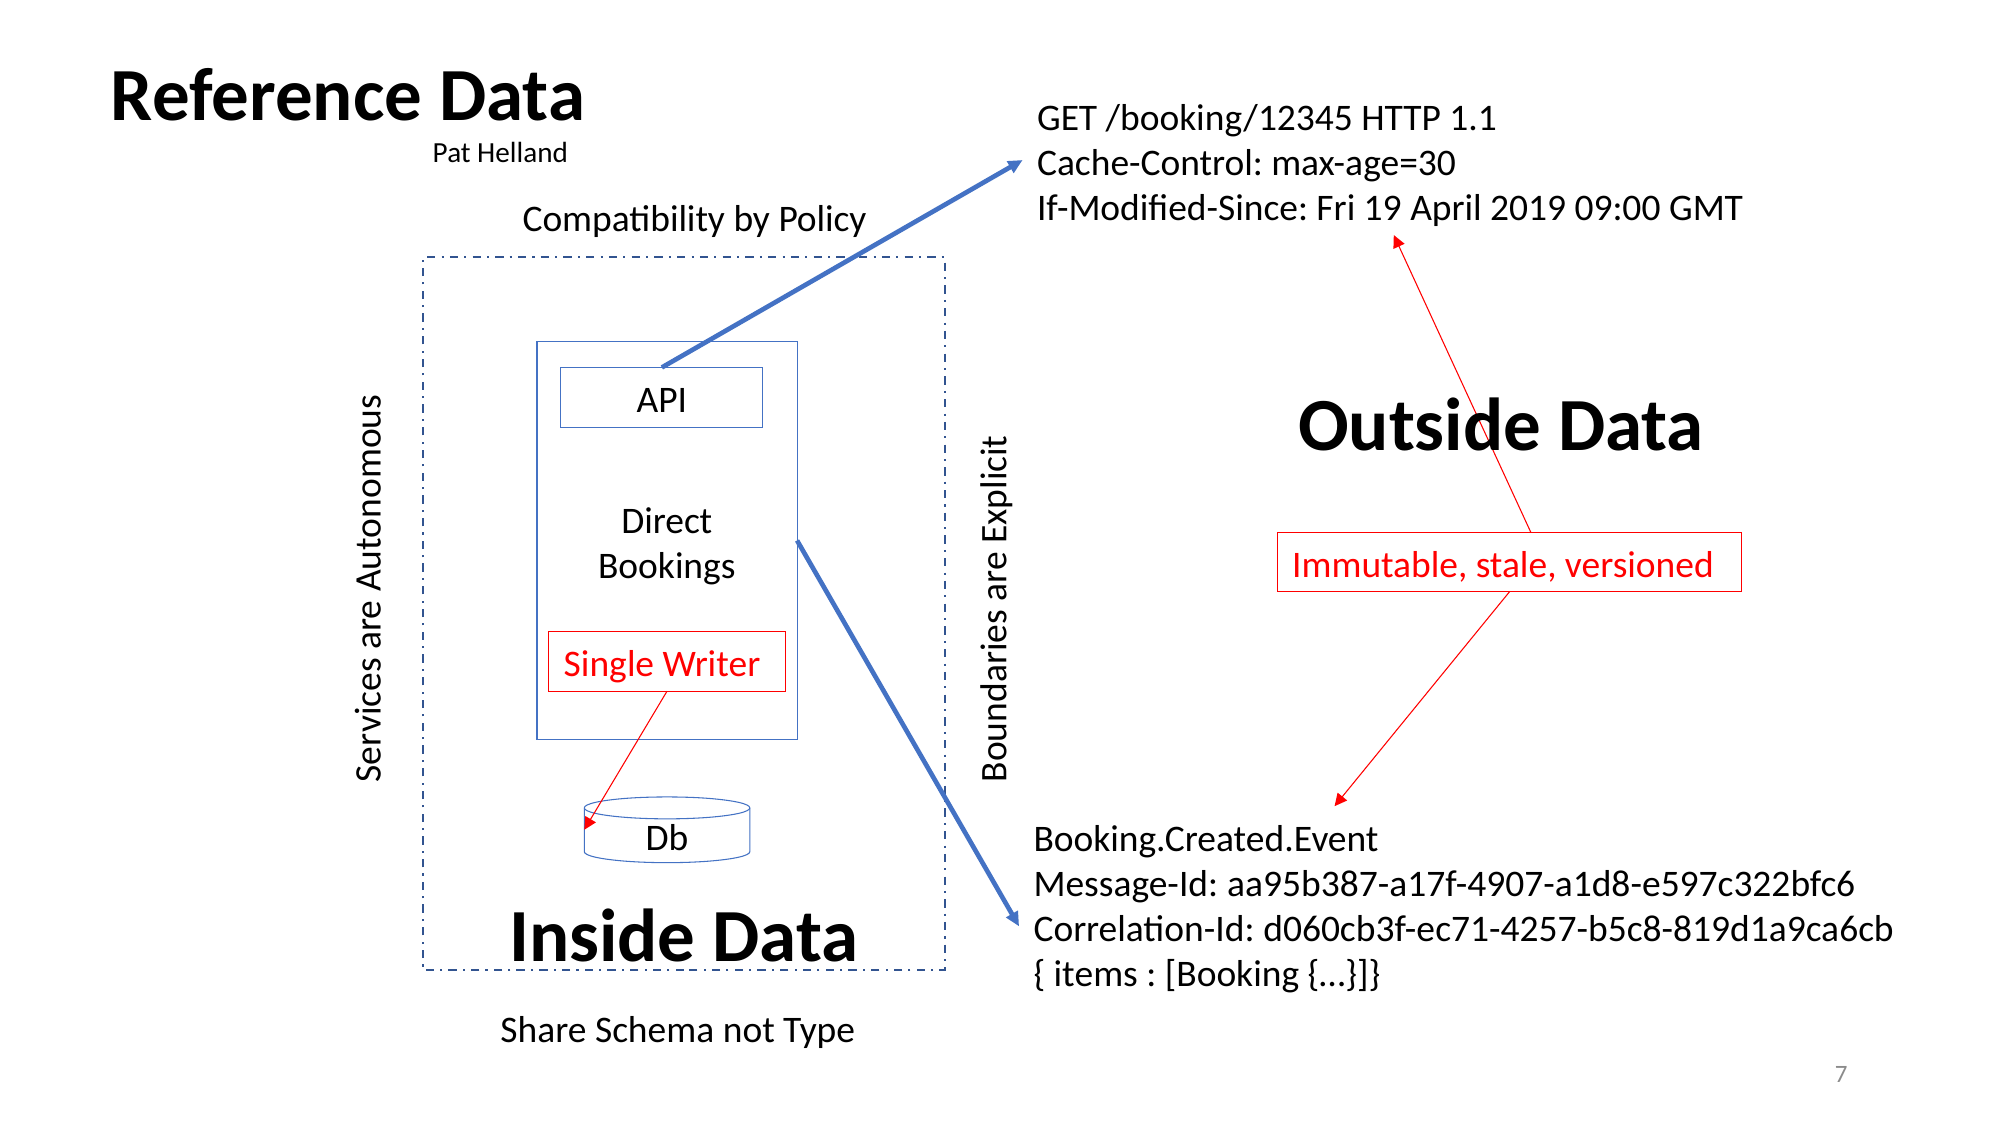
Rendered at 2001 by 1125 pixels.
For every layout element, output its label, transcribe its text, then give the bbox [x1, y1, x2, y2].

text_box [797, 540, 1019, 928]
text_box Outside Data [1531, 368, 1722, 474]
text_box Reference Data [65, 38, 631, 143]
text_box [1393, 236, 1531, 533]
text_box Compatibility by Policy [507, 186, 661, 247]
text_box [1334, 592, 1510, 807]
text_box Single Writer [548, 631, 786, 692]
text_box Outside Data [1280, 368, 1393, 474]
text_box GET /booking/12345 HTTP 1.1 Cache-Control: max-age=30 If-Modified-Since: Fri 19 April 2019 09:00 GMT [1022, 85, 1766, 236]
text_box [661, 161, 1023, 368]
text_box Boundaries are Explicit [961, 400, 1022, 797]
text_box Pat Helland [348, 126, 583, 176]
text_box Services are Autonomous [335, 367, 396, 797]
text_box Inside Data [463, 878, 905, 984]
text_box Immutable, stale, versioned [1277, 532, 1742, 592]
slide_number 7 [1412, 1042, 1863, 1103]
text_box Share Schema not Type [485, 997, 882, 1057]
text_box Booking.Created.Event Message-Id: aa95b387-a17f-4907-a1d8-e597c322bfc6 Correlation-Id: d060cb3f-ec71-4257-b5c8-819d1a9ca6cb { items : [Booking {…}]} [1018, 806, 2000, 1046]
text_box [422, 256, 946, 971]
